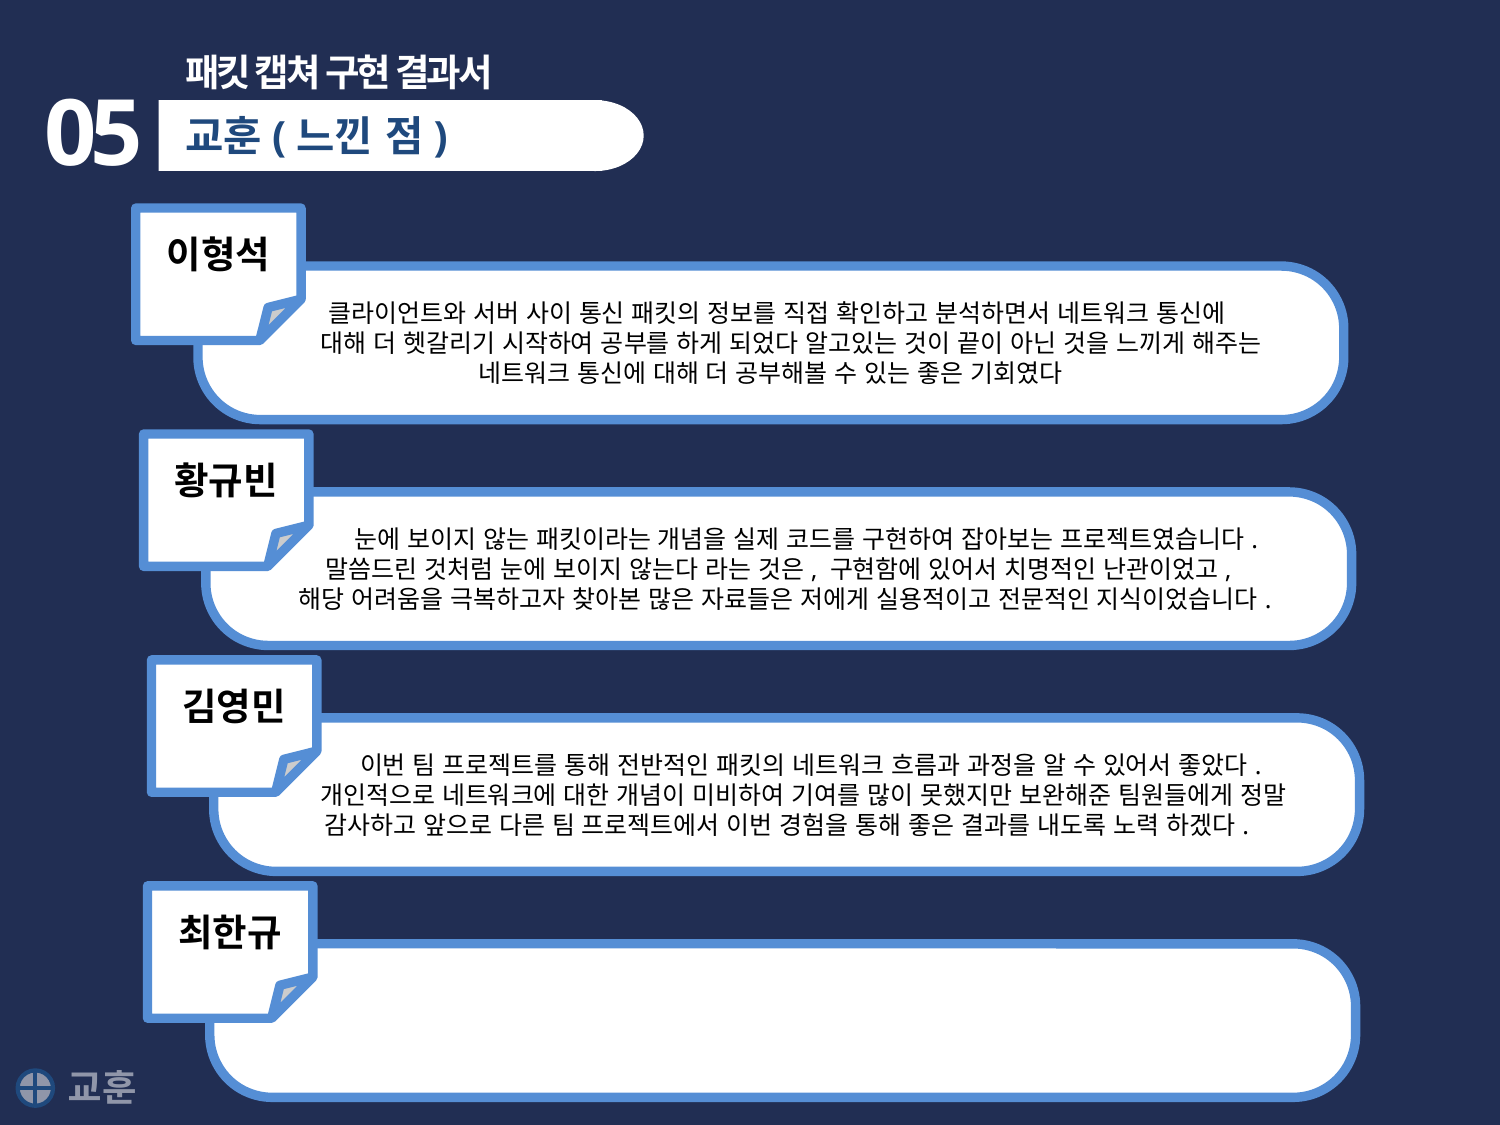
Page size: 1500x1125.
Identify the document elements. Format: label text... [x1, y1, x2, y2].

text_box [15, 1068, 53, 1108]
text_box 패킷 캡쳐 구현 결과서 [170, 41, 508, 98]
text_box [158, 99, 644, 172]
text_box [147, 885, 1356, 1098]
text_box 05 [29, 66, 195, 191]
text_box 교훈 [53, 1057, 479, 1117]
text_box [151, 659, 1360, 872]
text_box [135, 207, 1345, 420]
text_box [143, 433, 1352, 646]
